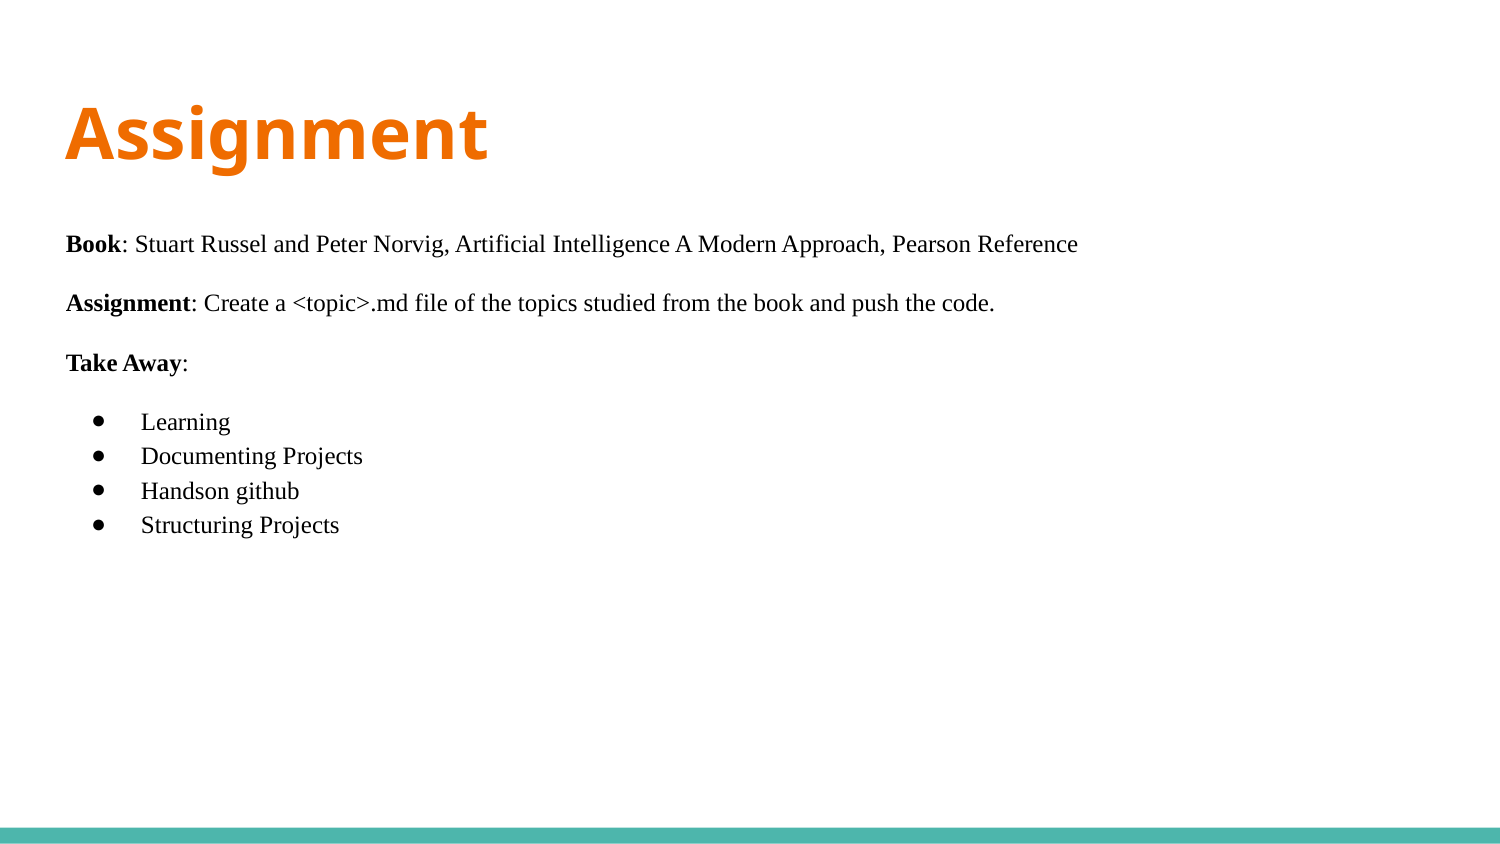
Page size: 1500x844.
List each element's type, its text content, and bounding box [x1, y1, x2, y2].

text_box Assignment [51, 72, 1449, 189]
text_box Book: Stuart Russel and Peter Norvig, Artificial Intelligence A Modern Approach, Pearson Reference Assignment: Create a <topic>.md file of the topics studied from the book and push the code. Take Away: Learning Documenting Projects Handson github Structuring Projects [51, 207, 1449, 750]
